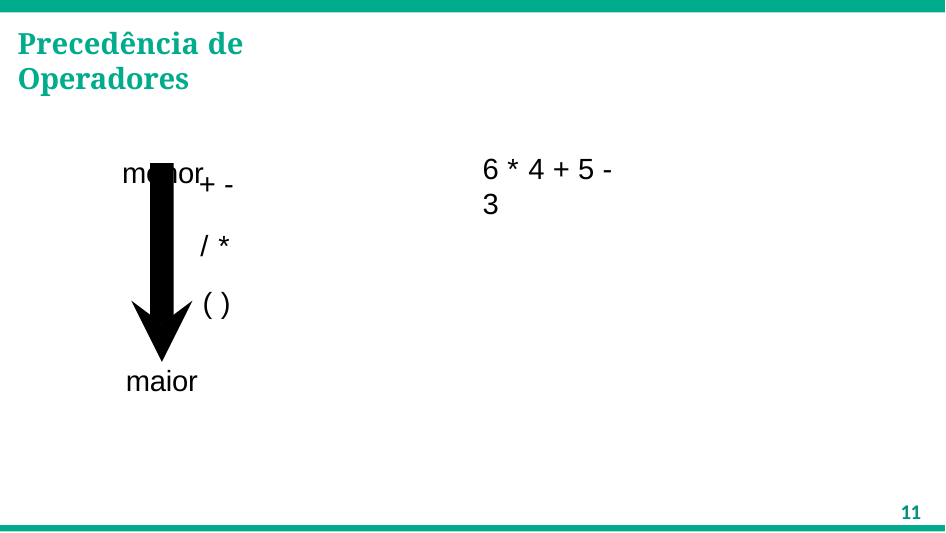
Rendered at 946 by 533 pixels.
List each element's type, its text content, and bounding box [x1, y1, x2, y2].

text_box Precedência de Operadores menor [15, 22, 384, 189]
text_box + - / * ( ) [196, 162, 235, 320]
slide_number 11 [894, 496, 931, 533]
text_box maior [123, 359, 200, 398]
text_box 6 * 4 + 5 - 3 [480, 147, 624, 220]
text_box [931, 525, 945, 532]
text_box [0, 525, 894, 532]
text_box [130, 162, 193, 363]
